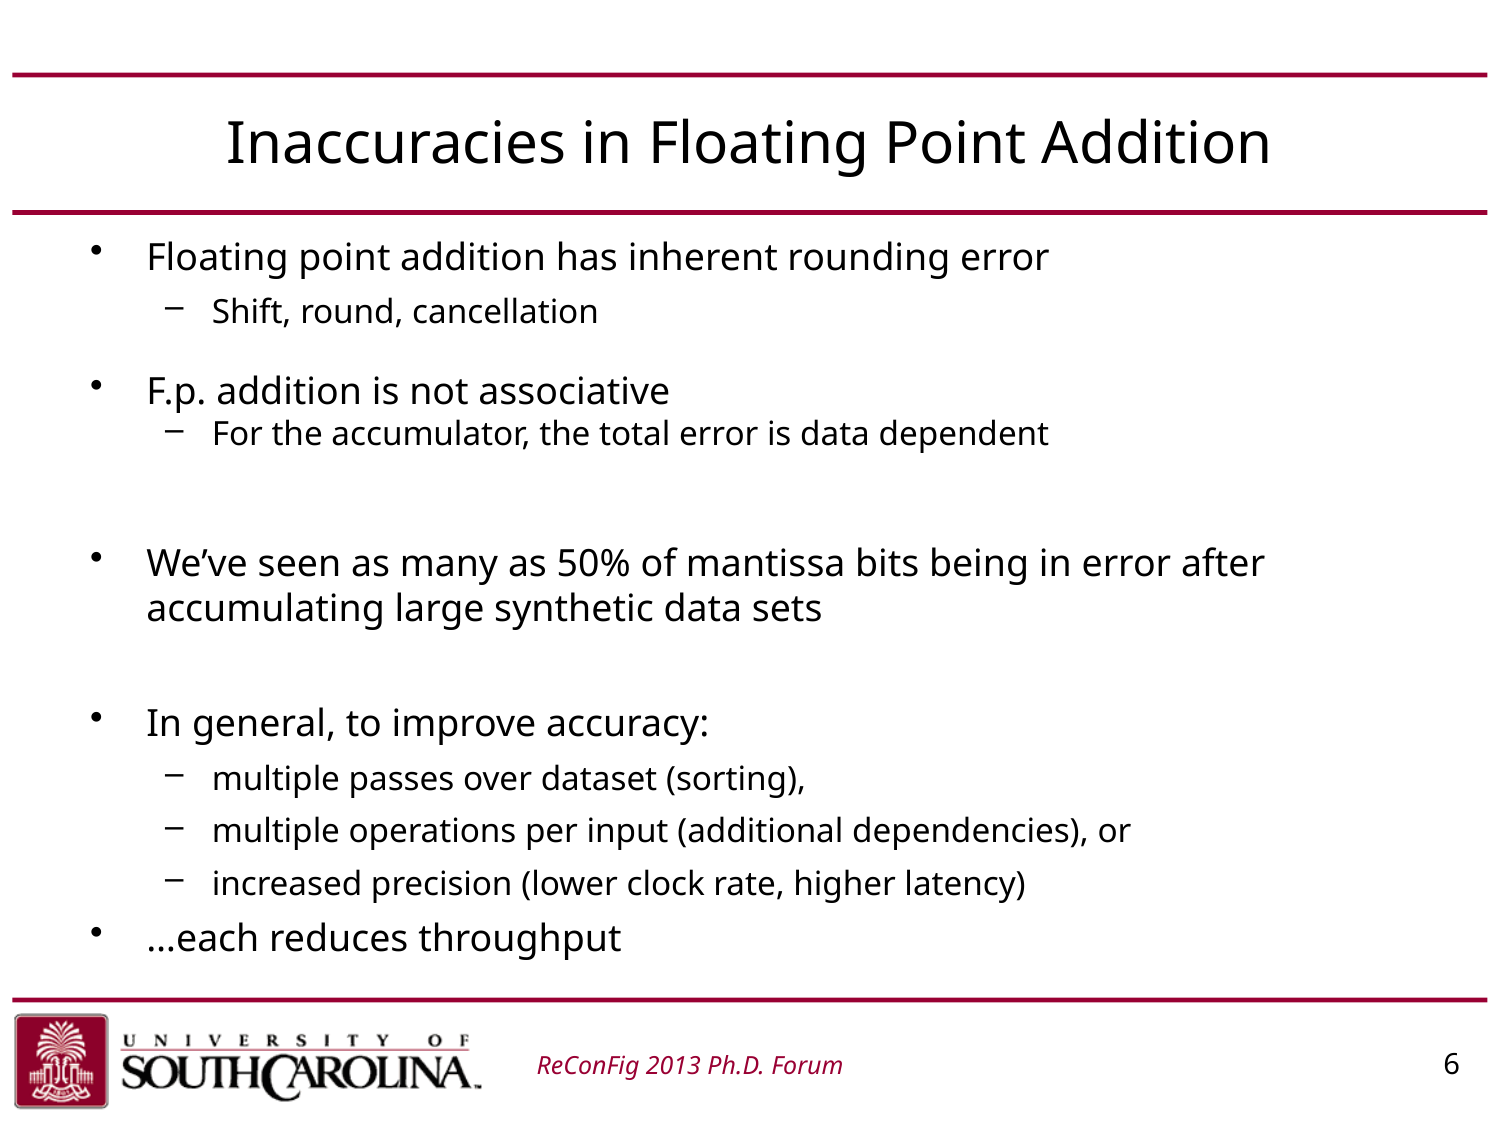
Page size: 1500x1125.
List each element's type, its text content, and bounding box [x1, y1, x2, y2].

title Inaccuracies in Floating Point Addition [74, 74, 1426, 206]
text_box ReConFig 2013 Ph.D. Forum 6 [462, 1037, 1475, 1088]
list Floating point addition has inherent rounding error Shift, round, cancellation F.p. addition is not associative For the accumulator, the total error is data dependent We’ve seen as many as 50% of mantissa bits being in error after accumulating large synthetic data sets In general, to improve accuracy: multiple passes over dataset (sorting), multiple operations per input (additional dependencies), or increased precision (lower clock rate, higher latency) …each reduces throughput [74, 224, 1426, 988]
picture [12, 1012, 488, 1112]
